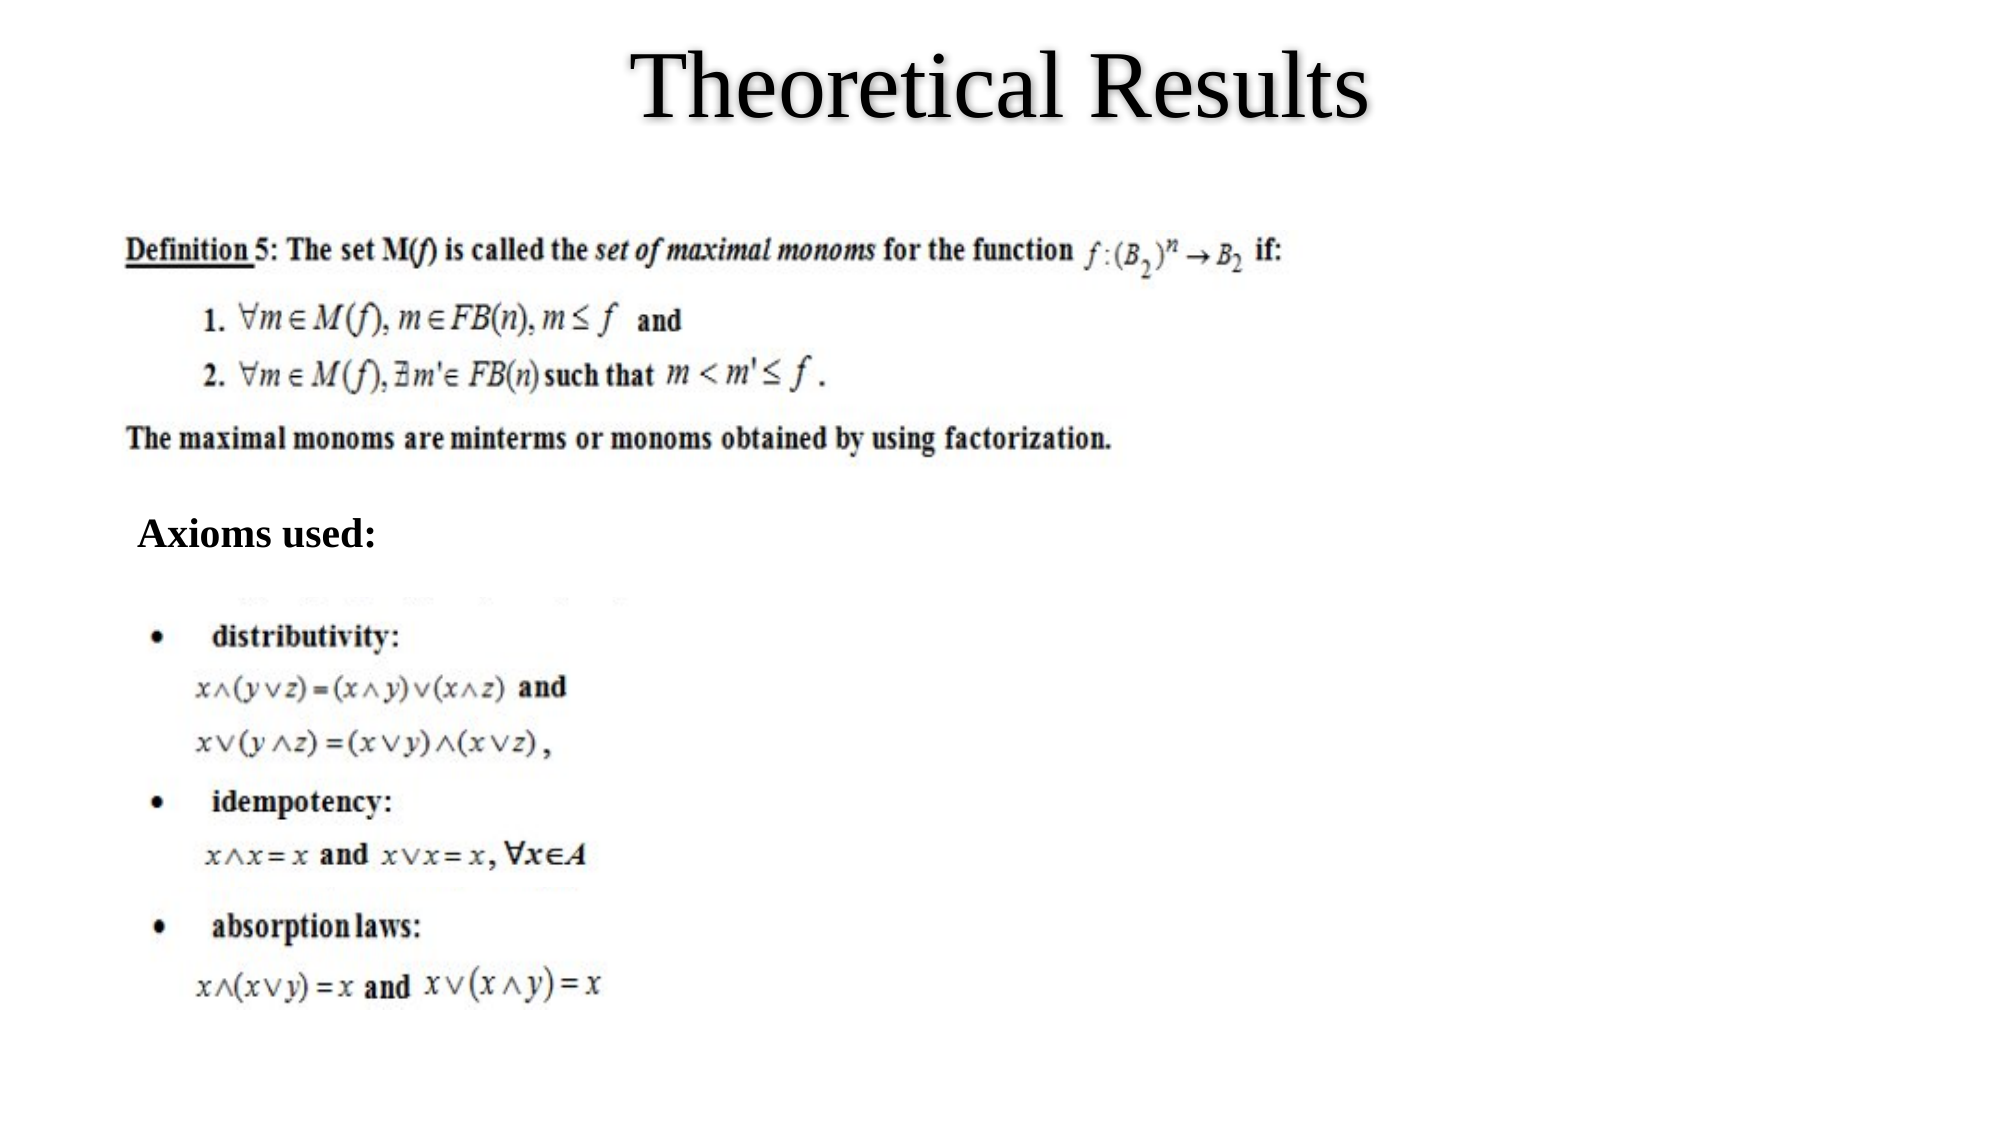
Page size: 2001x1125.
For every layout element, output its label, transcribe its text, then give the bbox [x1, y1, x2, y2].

text_box Axioms used: [122, 498, 393, 564]
picture [121, 597, 696, 1011]
picture [121, 229, 1330, 483]
title Theoretical Results [150, 0, 1850, 173]
